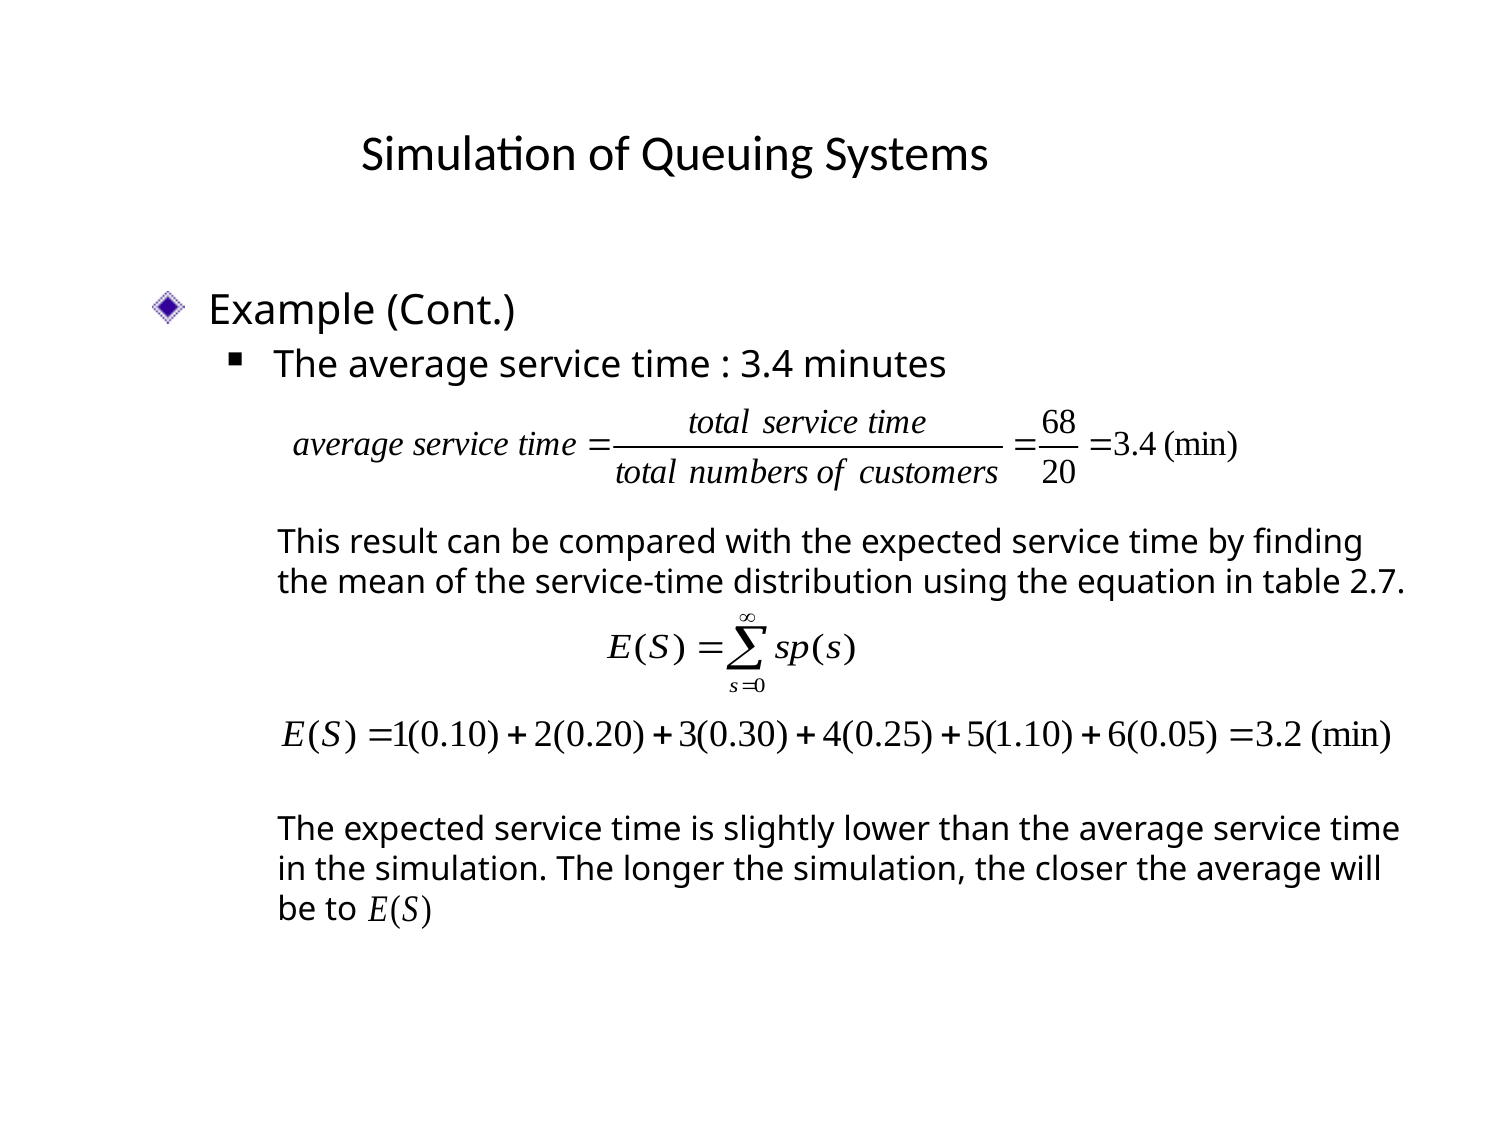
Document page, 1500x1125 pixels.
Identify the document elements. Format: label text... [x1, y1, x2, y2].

text_box Example (Cont.) The average service time : 3.4 minutes [137, 275, 1413, 400]
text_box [287, 399, 1248, 501]
text_box The expected service time is slightly lower than the average service time in the simulation. The longer the simulation, the closer the average will be to [262, 799, 1438, 935]
text_box This result can be compared with the expected service time by finding the mean of the service-time distribution using the equation in table 2.7. [262, 512, 1438, 608]
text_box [599, 599, 863, 701]
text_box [274, 712, 1401, 763]
picture [152, 291, 185, 324]
title Simulation of Queuing Systems [99, 99, 1250, 200]
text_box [362, 887, 438, 938]
